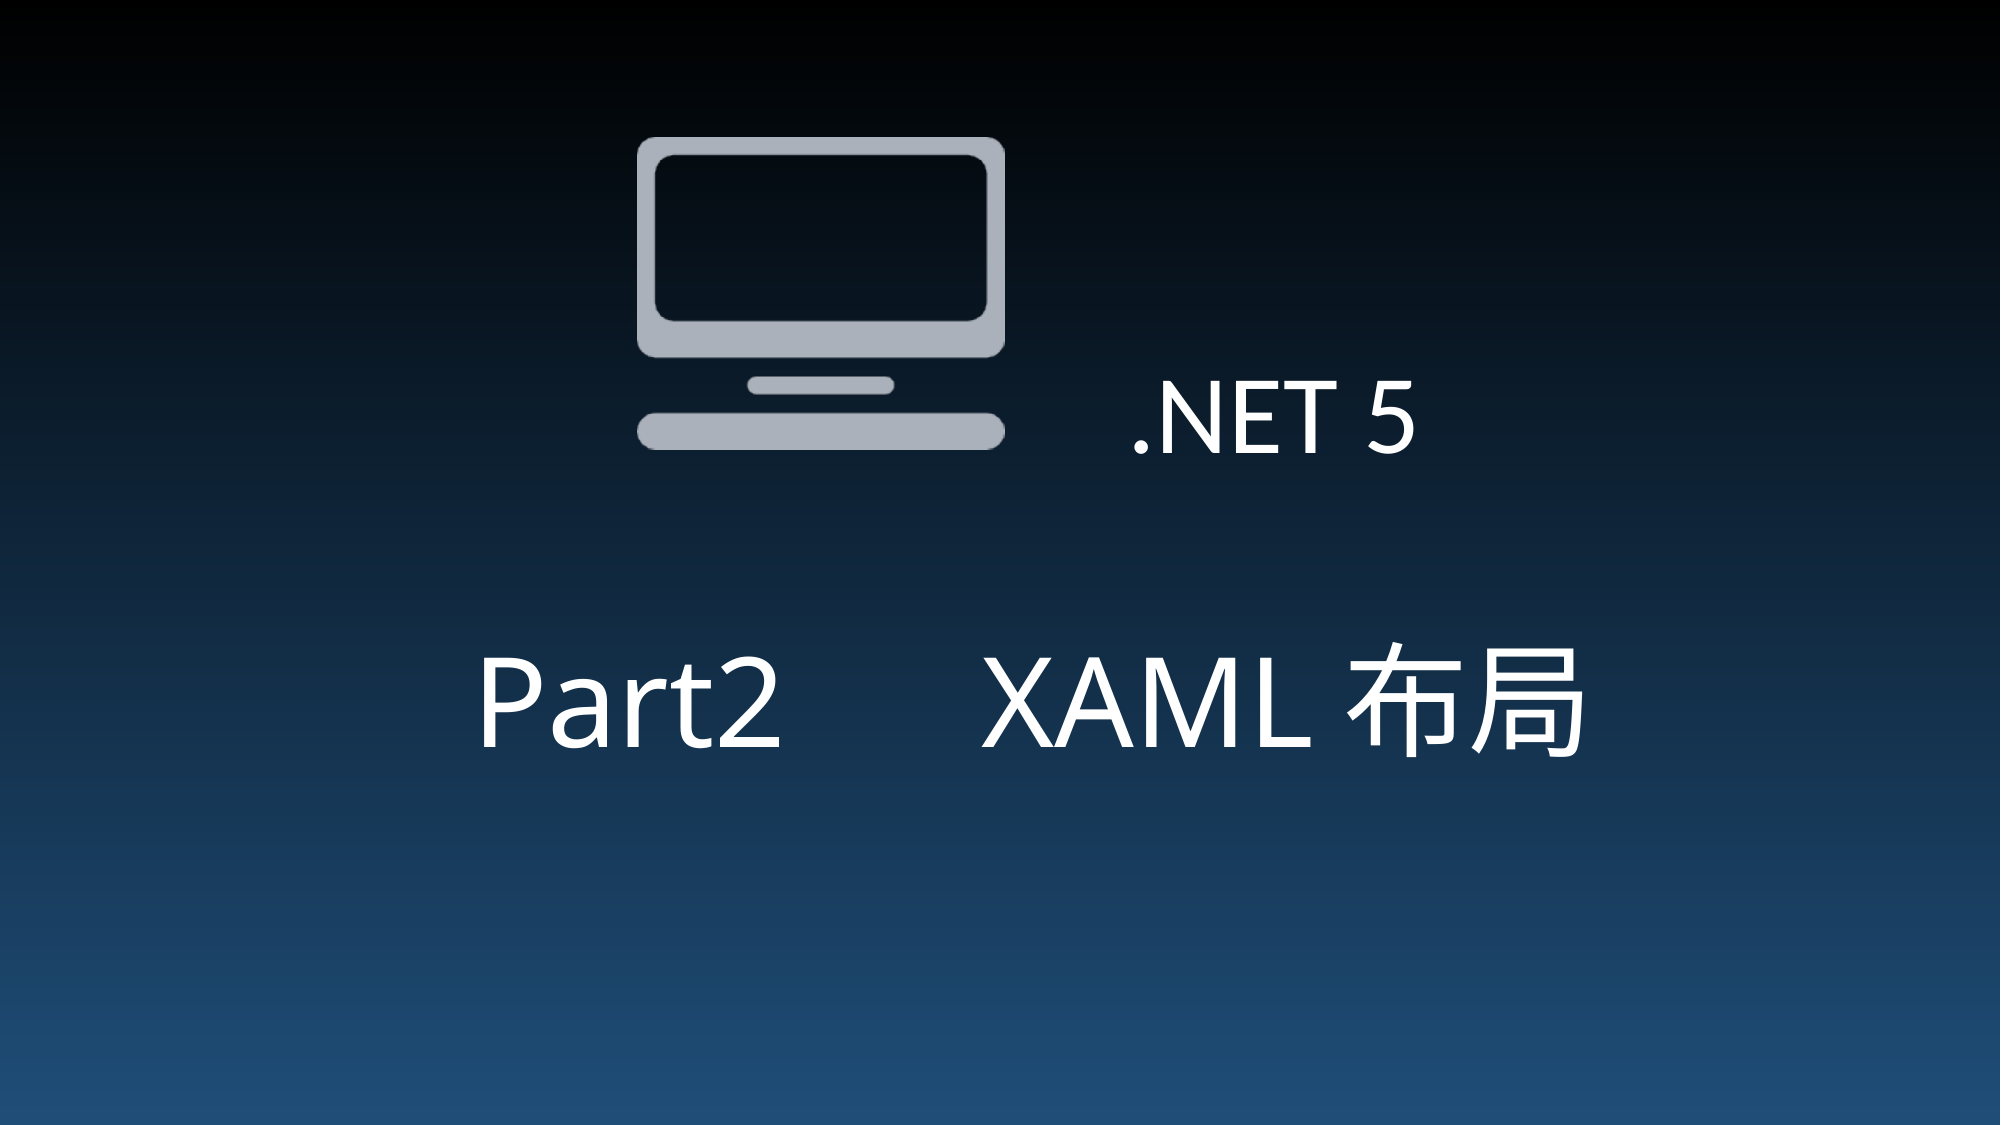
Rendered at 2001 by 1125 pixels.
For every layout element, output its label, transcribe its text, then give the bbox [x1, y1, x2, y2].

text_box .NET 5 [1112, 334, 1449, 484]
title Part2 XAML布局 [282, 470, 1783, 782]
picture [636, 137, 1005, 450]
